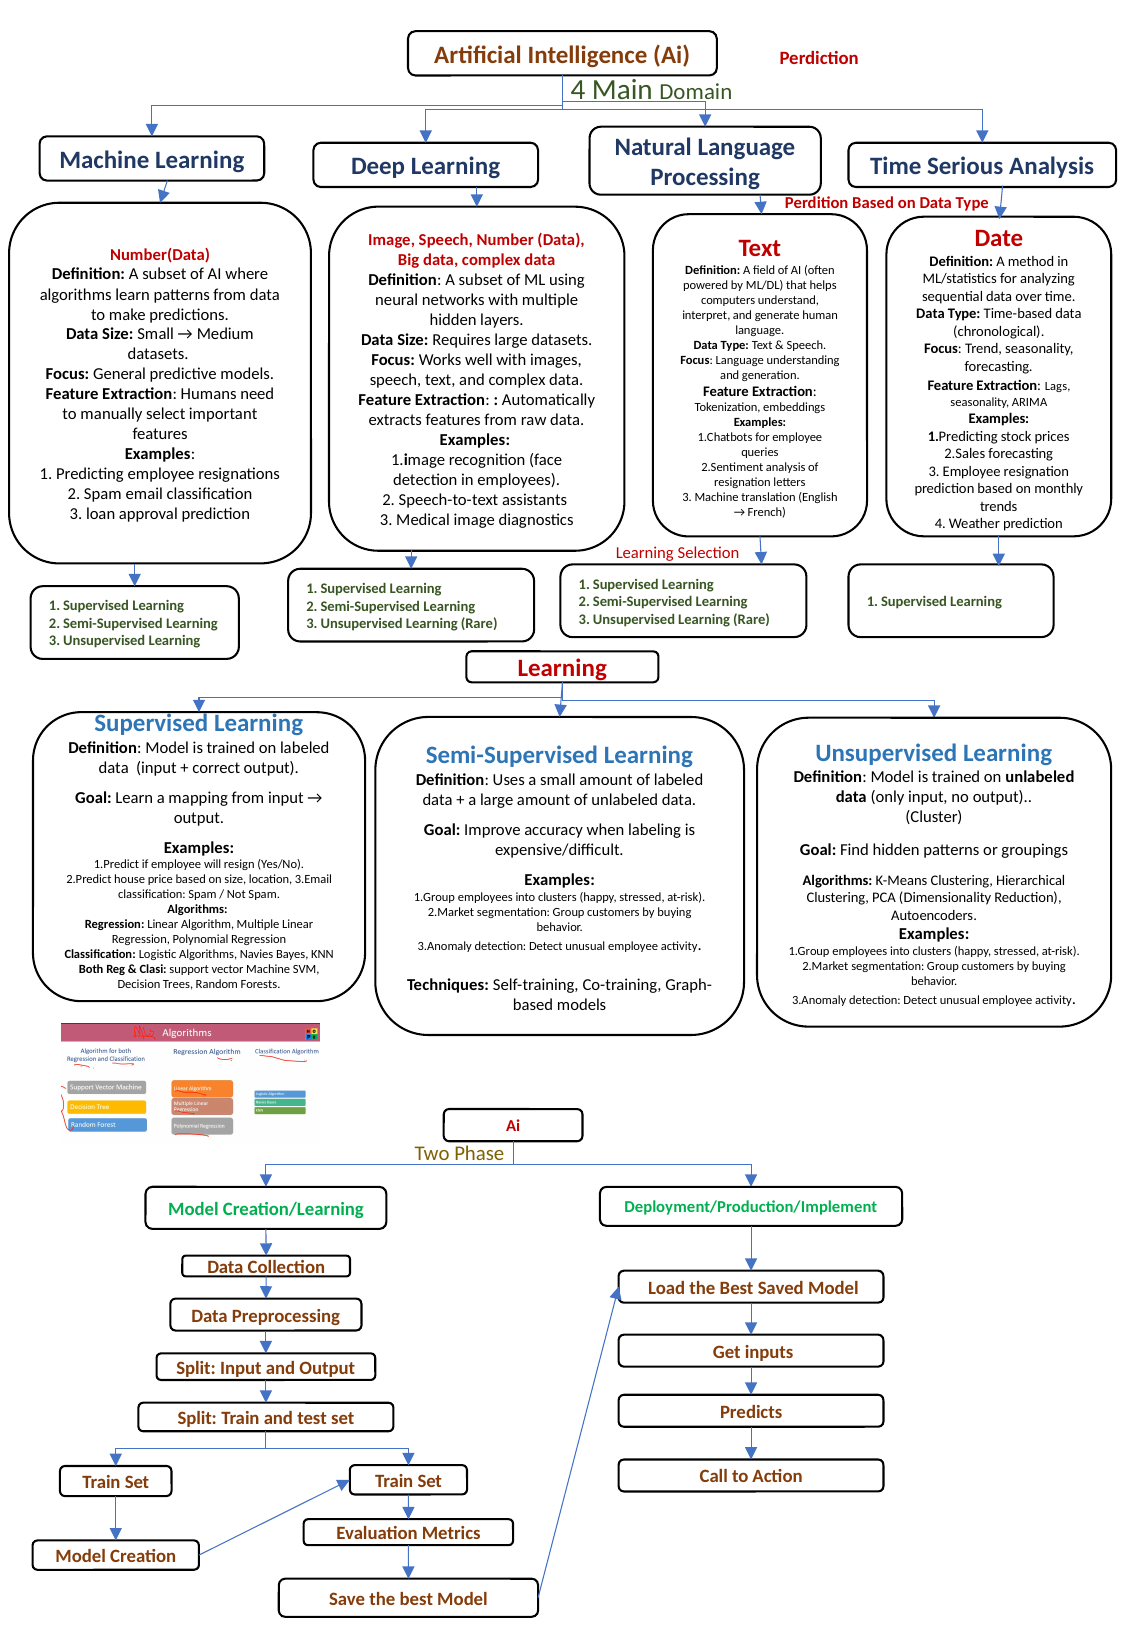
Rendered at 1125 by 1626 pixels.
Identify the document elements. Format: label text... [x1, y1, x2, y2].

text_box 1. Supervised Learning [847, 563, 1055, 639]
text_box Deployment/Production/Implement [655, 1185, 904, 1227]
text_box Deep Learning [388, 141, 540, 189]
text_box 1. Supervised Learning 2. Semi-Supervised Learning 3. Unsupervised Learning [29, 585, 240, 660]
text_box Number(Data) Definition: A subset of AI where algorithms learn patterns from data to make predictions. Data Size: Small → Medium datasets. Focus: General predictive models. Feature Extraction: Humans need to manually select important features Examples: 1. Predicting employee resignations 2. Spam email classification 3. loan approval prediction [8, 201, 313, 565]
text_box Get inputs [619, 1333, 885, 1368]
text_box Unsupervised Learning Definition: Model is trained on unlabeled data (only input, no output).. (Cluster) Goal: Find hidden patterns or groupings Algorithms: K-Means Clustering, Hierarchical Clustering, PCA (Dimensionality Reduction), Autoencoders. Examples: 1.Group employees into clusters (happy, stressed, at-risk). 2.Market segmentation: Group customers by buying behavior. 3.Anomaly detection: Detect unusual employee activity. [755, 716, 1113, 1028]
text_box Perdiction [807, 38, 874, 76]
text_box Supervised Learning Definition: Model is trained on labeled data (input + correct output). Goal: Learn a mapping from input → output. Examples: 1.Predict if employee will resign (Yes/No). 2.Predict house price based on size, location, 3.Email classification: Spam / Not Spam. Algorithms: Regression: Linear Algorithm, Multiple Linear Regression, Polynomial Regression Classification: Logistic Algorithms, Navies Bayes, KNN Both Reg & Clasi: support vector Machine SVM, Decision Trees, Random Forests. [31, 711, 367, 1003]
picture [61, 1023, 320, 1144]
text_box Model Creation [31, 1539, 200, 1571]
text_box Natural Language Processing [588, 125, 738, 196]
text_box Text Definition: A field of AI (often powered by ML/DL) that helps computers understand, interpret, and generate human language. Data Type: Text & Speech. Focus: Language understanding and generation. Feature Extraction: Tokenization, embeddings Examples: 1.Chatbots for employee queries 2.Sentiment analysis of resignation letters 3. Machine translation (English → French) [651, 213, 869, 538]
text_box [160, 180, 168, 203]
text_box Two Phase [413, 1132, 522, 1172]
text_box Ai [442, 1107, 584, 1143]
text_box Load the Best Saved Model [617, 1269, 885, 1304]
text_box Artificial Intelligence (Ai) [406, 30, 608, 77]
text_box Time Serious Analysis [847, 141, 1118, 189]
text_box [999, 185, 1003, 220]
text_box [608, 29, 660, 173]
text_box Data Collection [181, 1254, 352, 1278]
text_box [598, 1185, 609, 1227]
text_box Perdition Based on Data Type [807, 184, 1005, 219]
text_box Natural Language Processing [807, 125, 822, 184]
text_box Train Set [355, 1464, 469, 1496]
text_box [609, 1045, 655, 1284]
text_box Learning [465, 650, 660, 684]
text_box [198, 1479, 350, 1556]
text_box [326, 0, 388, 312]
text_box Train Set [58, 1464, 173, 1498]
text_box Date Definition: A method in ML/statistics for analyzing sequential data over time. Data Type: Time-based data (chronological). Focus: Trend, seasonality, forecasting. Feature Extraction: Lags, seasonality, ARIMA Examples: 1.Predicting stock prices 2.Sales forecasting 3. Employee resignation prediction based on monthly trends 4. Weather prediction [885, 215, 1113, 538]
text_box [173, 1373, 209, 1524]
text_box Split: Train and test set [209, 1401, 320, 1433]
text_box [559, 682, 563, 717]
text_box Image, Speech, Number (Data), Big data, complex data Definition: A subset of ML using neural networks with multiple hidden layers. Data Size: Requires large datasets. Focus: Works well with images, speech, text, and complex data. Feature Extraction: : Automatically extracts features from raw data. Examples: 1.image recognition (face detection in employees). 2. Speech-to-text assistants 3. Medical image diagnostics [327, 205, 626, 552]
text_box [365, 515, 396, 880]
text_box Predicts [619, 1393, 885, 1428]
text_box 4 Main Domain [660, 63, 738, 114]
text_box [730, 514, 767, 886]
text_box Split: Input and Output [155, 1352, 377, 1382]
text_box 1. Supervised Learning 2. Semi-Supervised Learning 3. Unsupervised Learning (Rare) [559, 563, 730, 639]
text_box Split: Train and test set [137, 1401, 173, 1433]
text_box Learning Selection [601, 534, 730, 570]
text_box 1. Supervised Learning 2. Semi-Supervised Learning 3. Unsupervised Learning (Rare) [396, 567, 536, 643]
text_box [366, 1040, 413, 1288]
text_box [320, 1376, 355, 1520]
text_box Save the best Model [277, 1577, 540, 1618]
text_box Semi-Supervised Learning Definition: Uses a small amount of labeled data + a large amount of unlabeled data. Goal: Improve accuracy when labeling is expensive/difficult. Examples: 1.Group employees into clusters (happy, stressed, at-risk). 2.Market segmentation: Group customers by buying behavior. 3.Anomaly detection: Detect unusual employee activity. Techniques: Self-training, Co-training, Graph-based models [374, 715, 746, 1037]
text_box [460, 40, 528, 178]
text_box Data Preprocessing [169, 1297, 363, 1332]
text_box 1. Supervised Learning 2. Semi-Supervised Learning 3. Unsupervised Learning (Rare) [287, 567, 365, 643]
text_box Deep Learning [312, 141, 326, 189]
text_box 4 Main Domain [555, 63, 608, 114]
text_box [538, 1286, 619, 1598]
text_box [738, 0, 807, 320]
text_box Split: Train and test set [355, 1401, 395, 1433]
text_box Evaluation Metrics [350, 1518, 515, 1547]
text_box Artificial Intelligence (Ai) [660, 30, 718, 63]
text_box Machine Learning [38, 135, 266, 182]
text_box Model Creation/Learning [144, 1185, 366, 1230]
text_box Call to Action [619, 1458, 885, 1493]
text_box 1. Supervised Learning 2. Semi-Supervised Learning 3. Unsupervised Learning (Rare) [767, 563, 808, 639]
